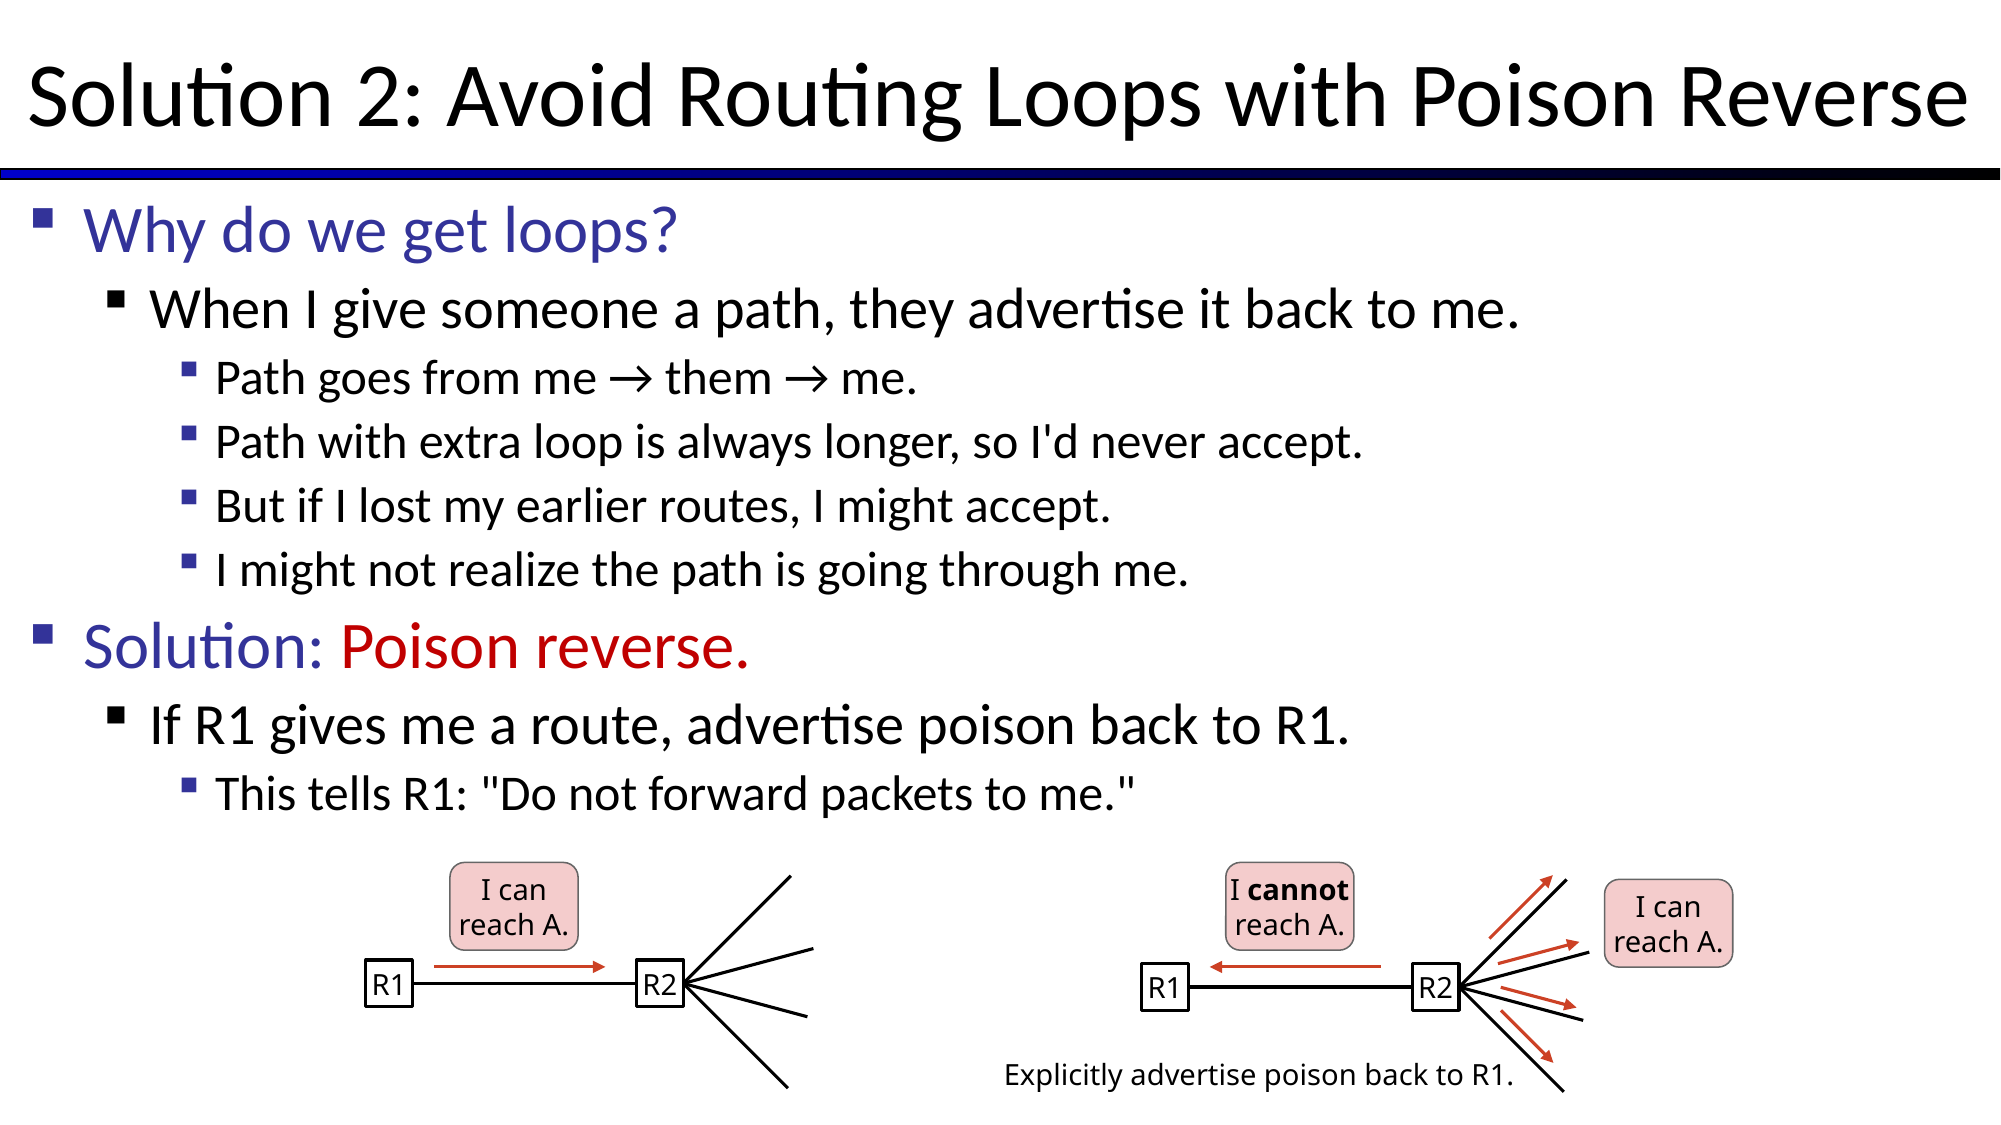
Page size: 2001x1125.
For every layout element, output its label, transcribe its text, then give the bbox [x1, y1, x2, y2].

title Solution 2: Avoid Routing Loops with Poison Reverse [0, 0, 2000, 184]
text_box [1497, 941, 1580, 964]
text_box Explicitly advertise poison back to R1. [986, 1041, 1532, 1107]
text_box I can reach A. [449, 862, 579, 951]
text_box R2 [636, 960, 676, 1007]
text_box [683, 875, 792, 946]
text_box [1458, 951, 1590, 988]
text_box R2 [1412, 963, 1452, 1011]
text_box I cannot reach A. [1225, 862, 1354, 951]
text_box I can reach A. [1604, 879, 1733, 968]
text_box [1500, 1010, 1554, 1064]
text_box R1 [365, 960, 413, 1007]
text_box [1458, 986, 1564, 1093]
list Why do we get loops? When I give someone a path, they advertise it back to me. Path goes from me → them → me. Path with extra loop is always longer, so I'd never accept. But if I lost my earlier routes, I might accept. I might not realize the path is going through me. Solution: Poison reverse. If R1 gives me a route, advertise poison back to R1. This tells R1: "Do not forward packets to me." [12, 187, 1938, 1059]
text_box R1 [1141, 963, 1189, 1011]
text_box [791, 983, 808, 1017]
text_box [683, 948, 814, 984]
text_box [683, 983, 789, 1089]
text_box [1570, 986, 1584, 1021]
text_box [1458, 879, 1567, 951]
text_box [1500, 986, 1577, 1008]
